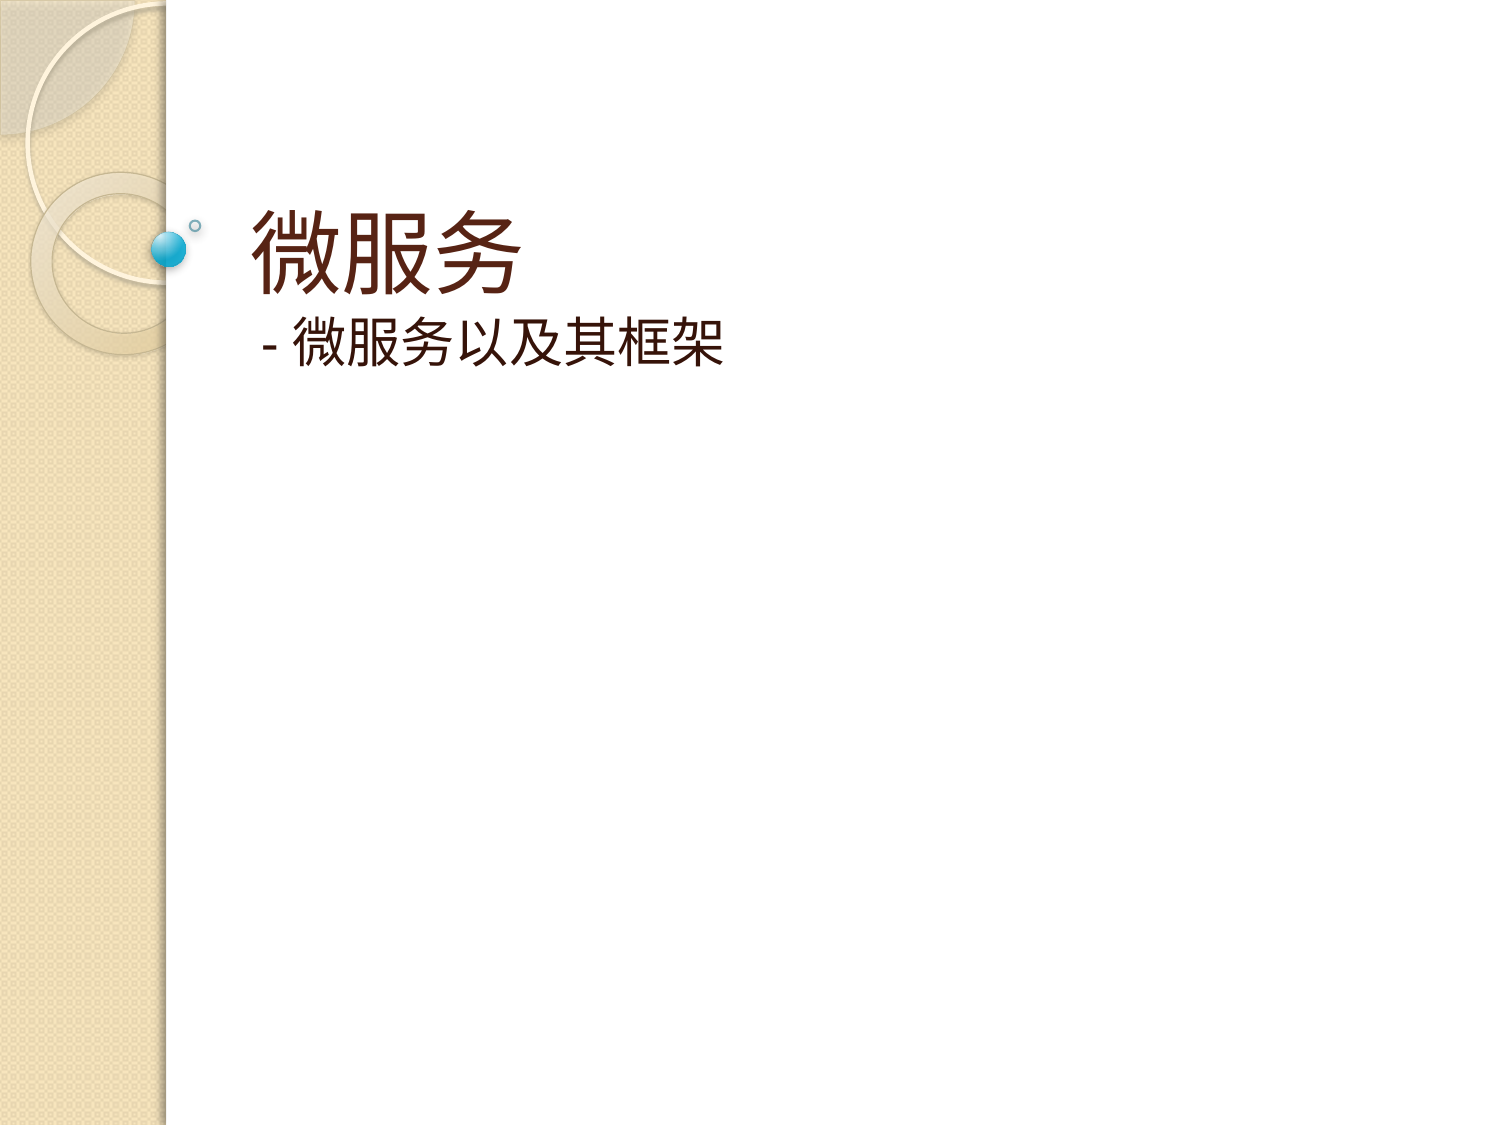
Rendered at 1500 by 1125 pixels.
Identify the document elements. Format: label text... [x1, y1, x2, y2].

title 微服务 [235, 71, 1451, 313]
subtitle -微服务以及其框架 [234, 303, 1450, 591]
